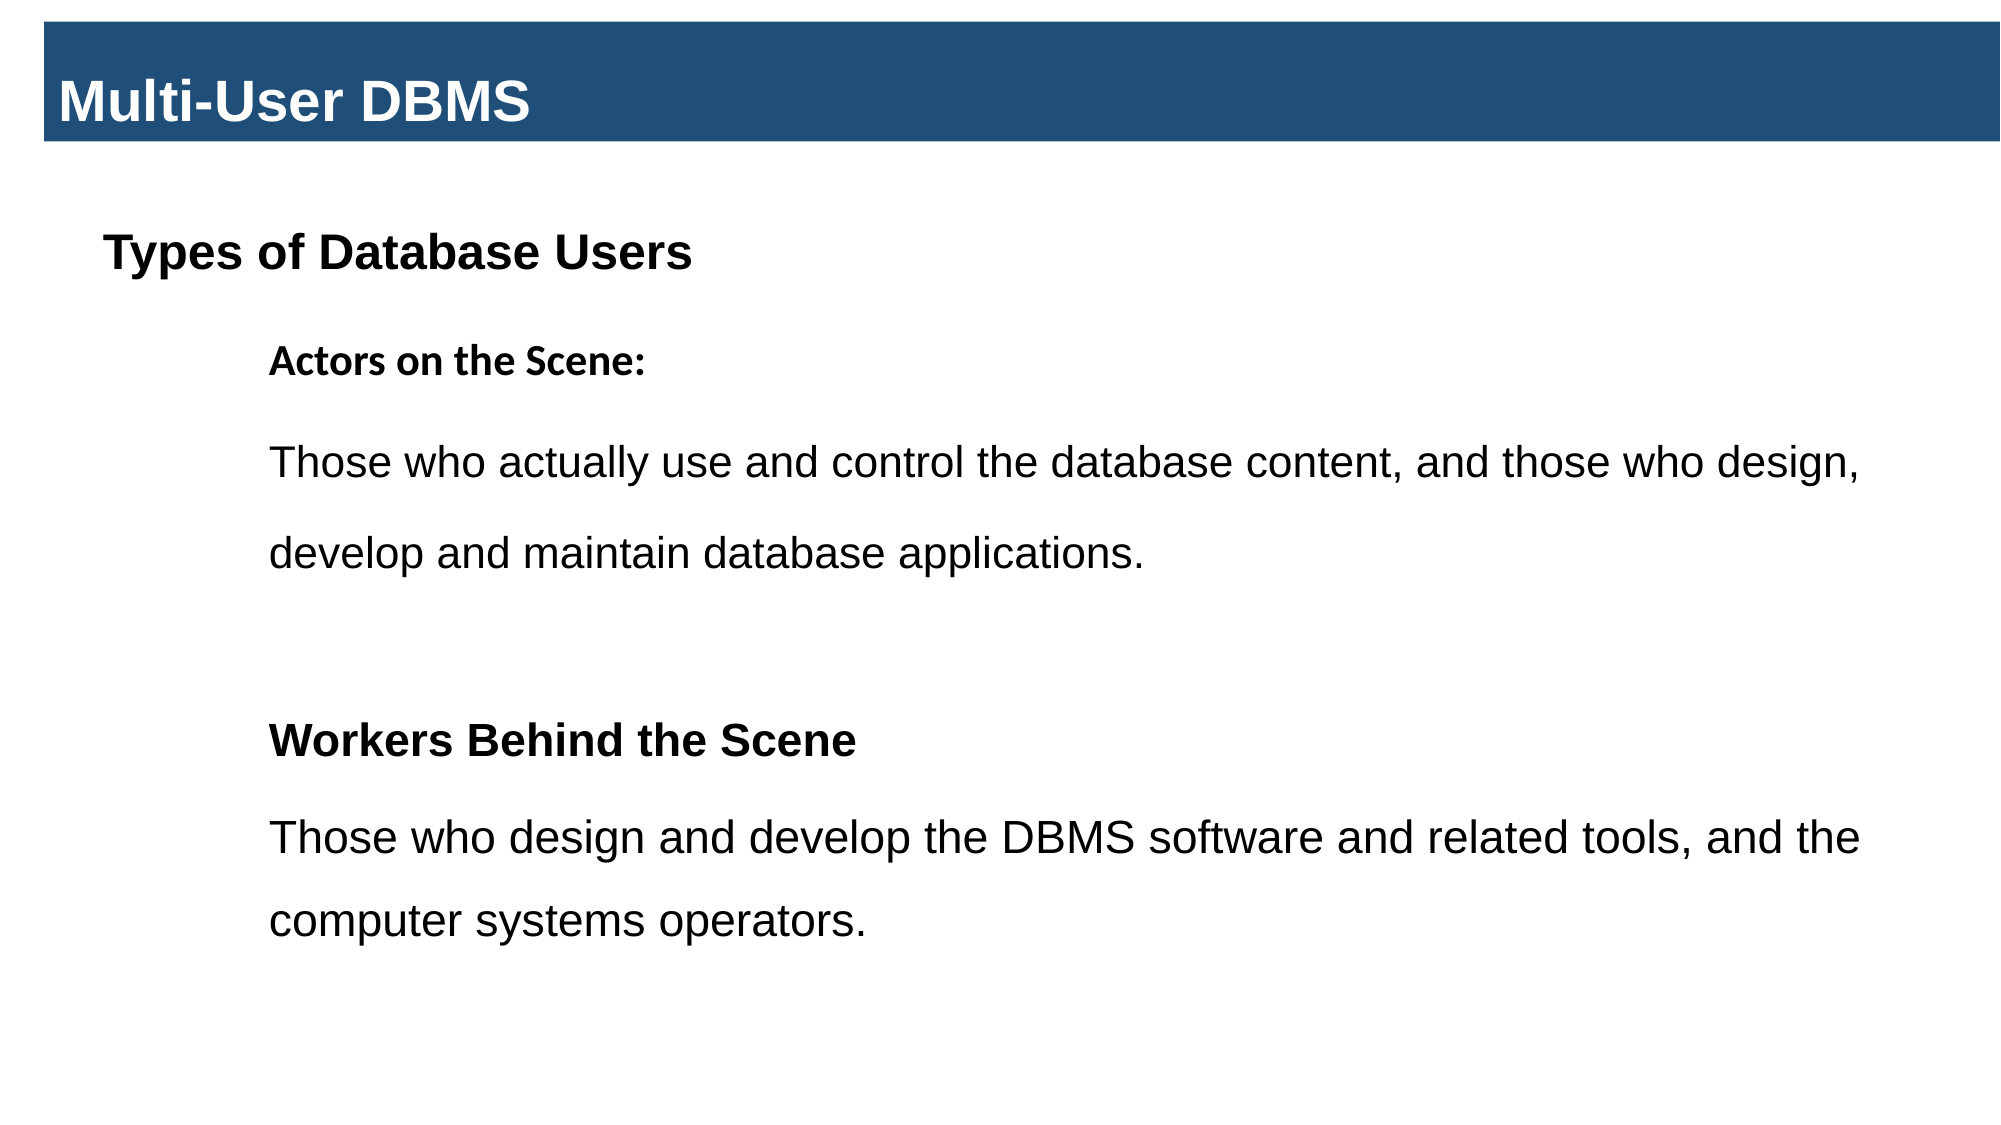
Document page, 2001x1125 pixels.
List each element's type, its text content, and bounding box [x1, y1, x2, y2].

text_box Actors on the Scene: Those who actually use and control the database content, and those who design, develop and maintain database applications. [254, 329, 1942, 586]
list Workers Behind the Scene Those who design and develop the DBMS software and related tools, and the computer systems operators. [254, 708, 1880, 956]
text_box Types of Database Users [88, 182, 906, 289]
title Multi-User DBMS [44, 21, 2000, 142]
